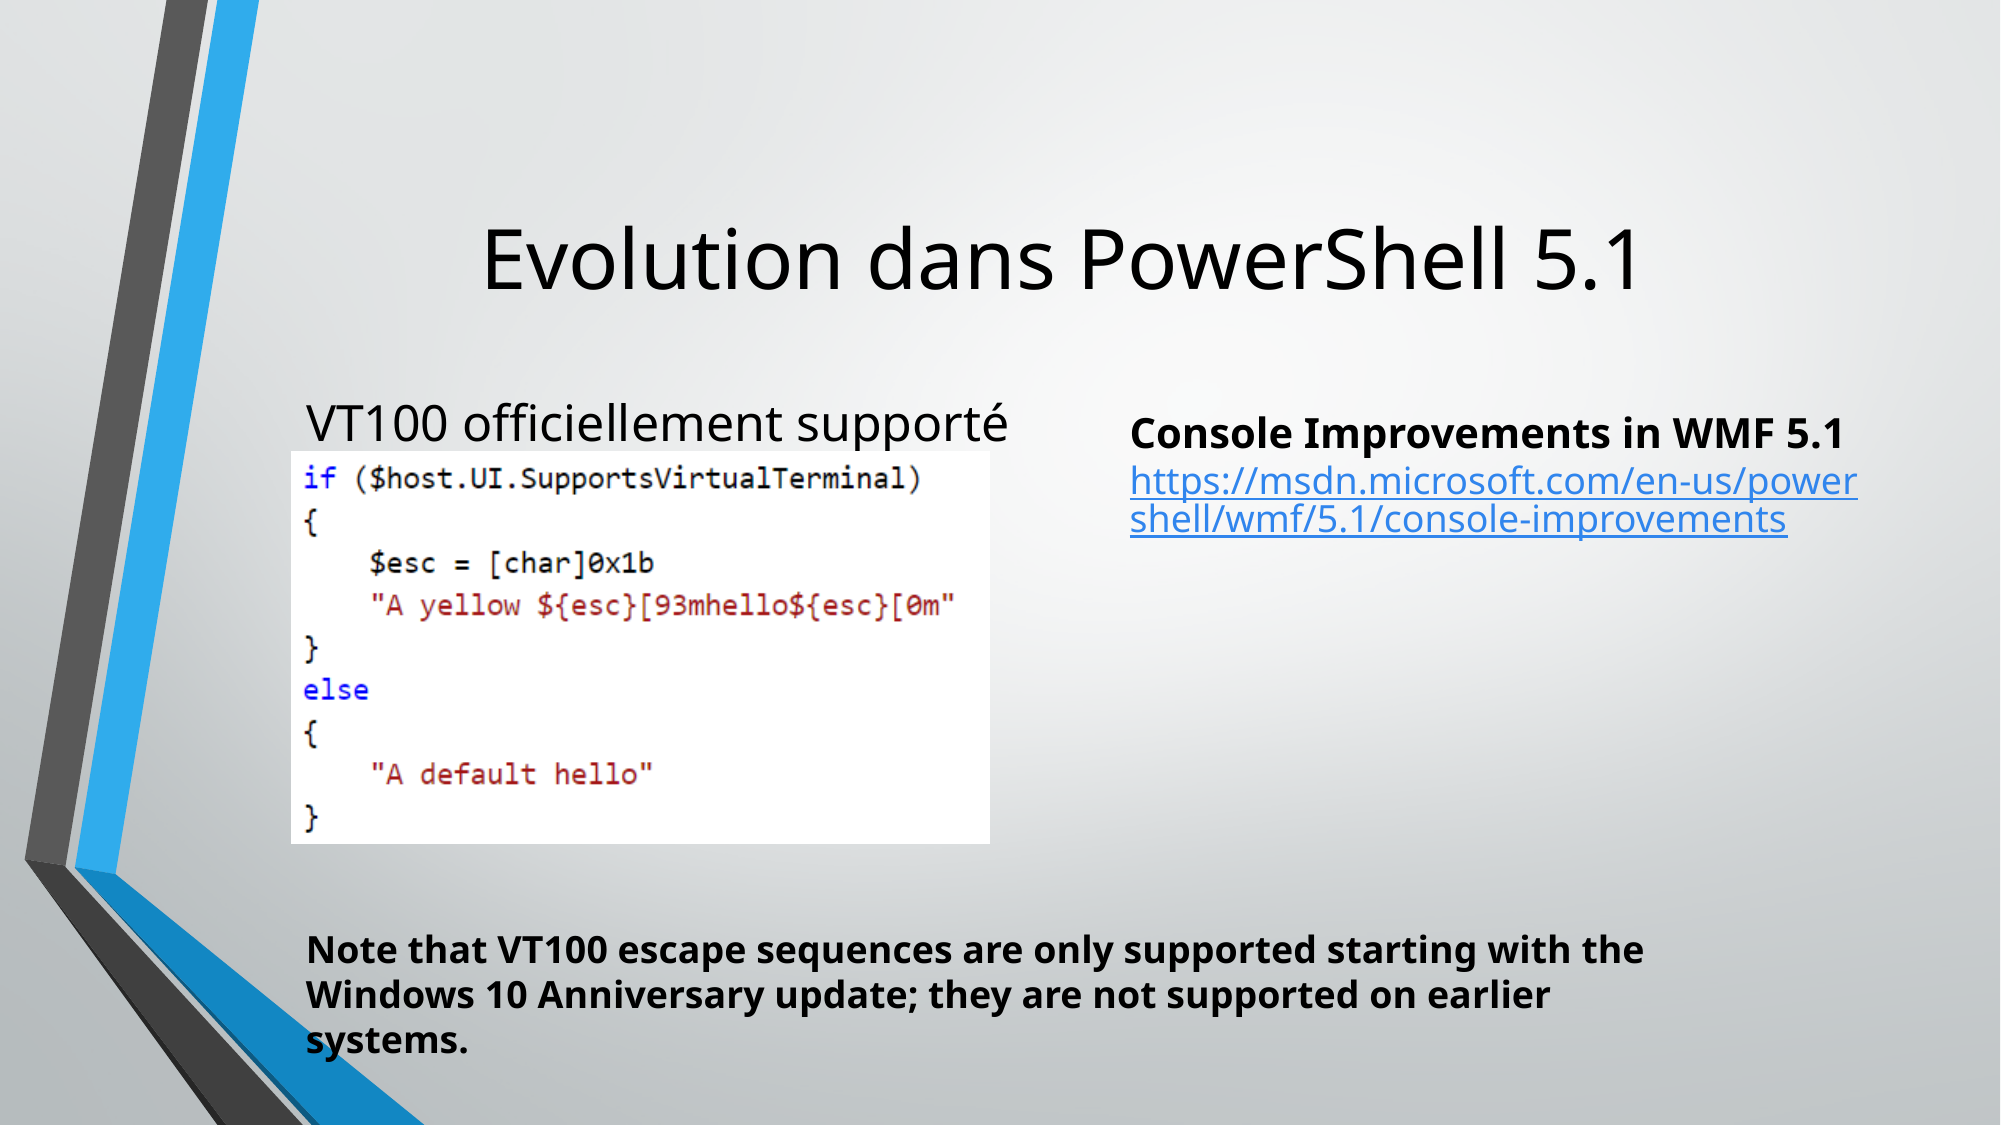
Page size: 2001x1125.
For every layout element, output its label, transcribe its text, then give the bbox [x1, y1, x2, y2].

title Evolution dans PowerShell 5.1 [243, 112, 1887, 400]
text_box Console Improvements in WMF 5.1 https://msdn.microsoft.com/en-us/powershell/wmf/5.1/console-improvements [1114, 399, 1887, 516]
picture [290, 451, 990, 844]
list VT100 officiellement supporté [291, 345, 1704, 910]
text_box Note that VT100 escape sequences are only supported starting with the Windows 10 Anniversary update; they are not supported on earlier systems. [291, 919, 1708, 1069]
